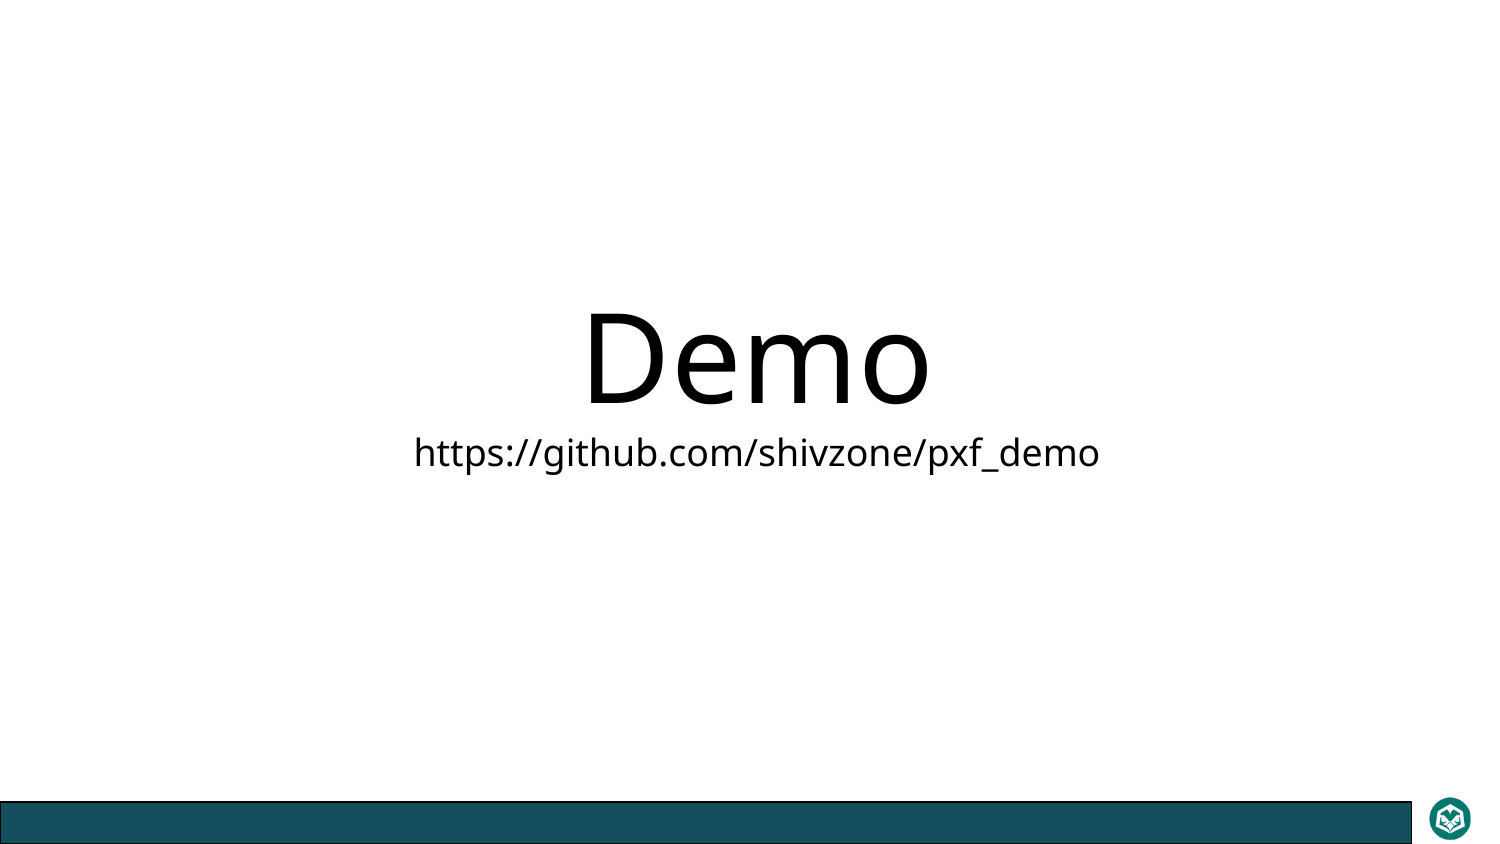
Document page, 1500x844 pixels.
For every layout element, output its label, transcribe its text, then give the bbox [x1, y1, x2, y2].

picture [1429, 797, 1471, 840]
text_box Demo https://github.com/shivzone/pxf_demo [377, 235, 1137, 517]
